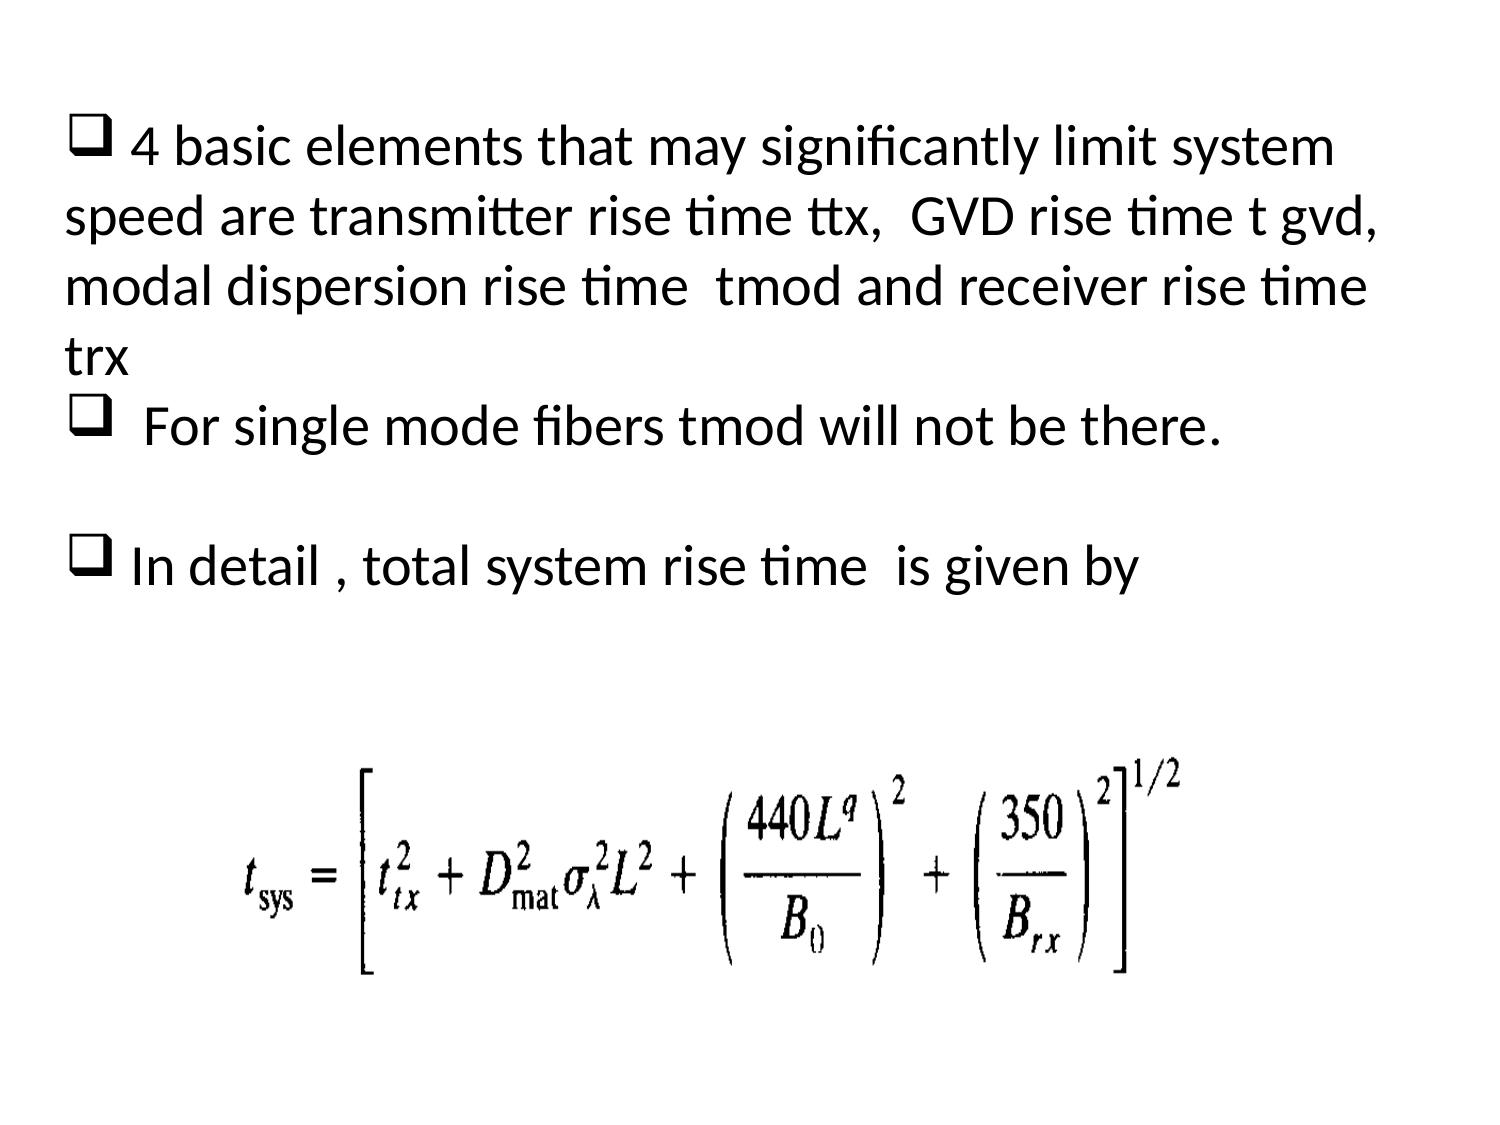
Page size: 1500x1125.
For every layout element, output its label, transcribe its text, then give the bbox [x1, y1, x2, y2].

picture [199, 687, 1251, 1012]
text_box 4 basic elements that may significantly limit system speed are transmitter rise time ttx, GVD rise time t gvd, modal dispersion rise time tmod and receiver rise time trx For single mode fibers tmod will not be there. In detail , total system rise time is given by [50, 99, 1438, 675]
